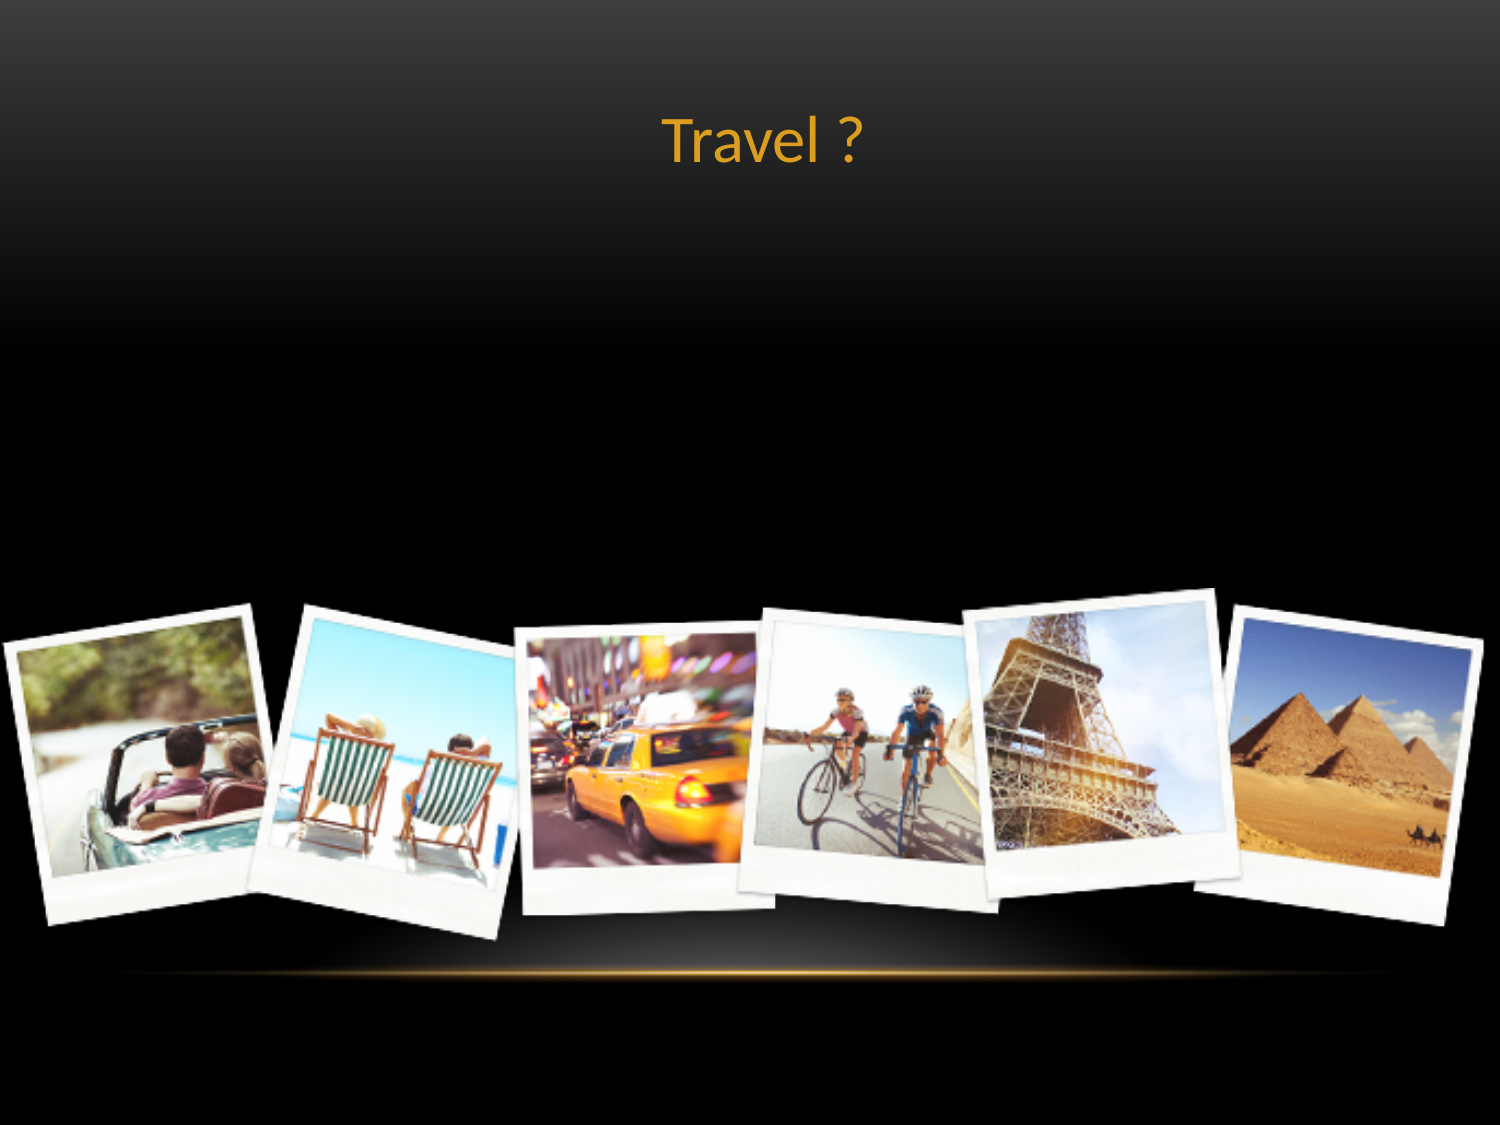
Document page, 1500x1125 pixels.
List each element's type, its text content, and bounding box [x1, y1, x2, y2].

picture [0, 0, 1500, 1125]
text_box Travel ? [80, 88, 1449, 183]
